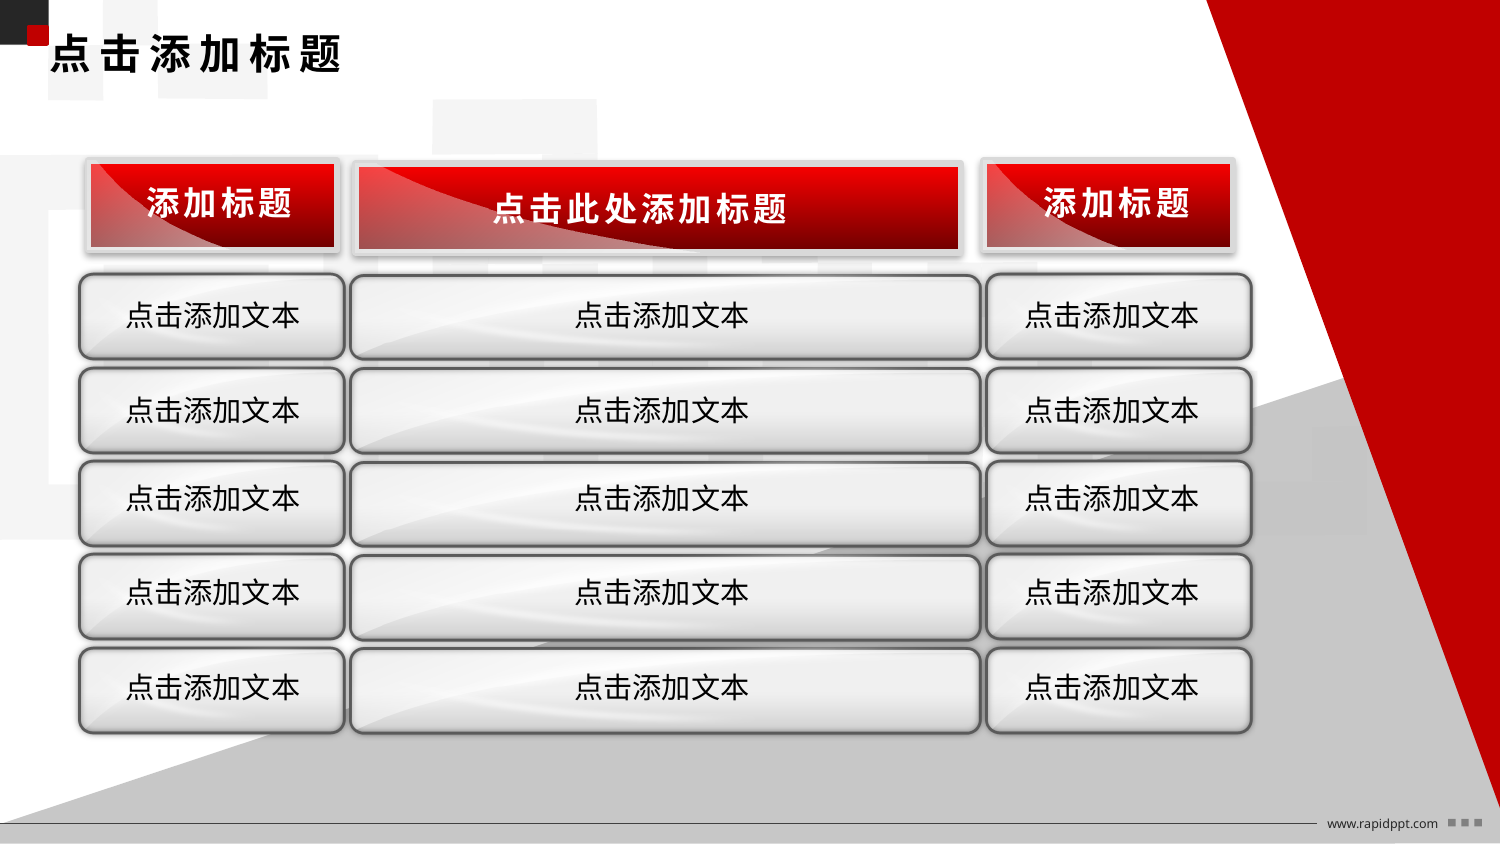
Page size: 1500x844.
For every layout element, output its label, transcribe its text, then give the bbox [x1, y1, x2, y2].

text_box 点击添加标题 [34, 20, 384, 86]
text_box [64, 253, 1265, 749]
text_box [76, 160, 1252, 253]
